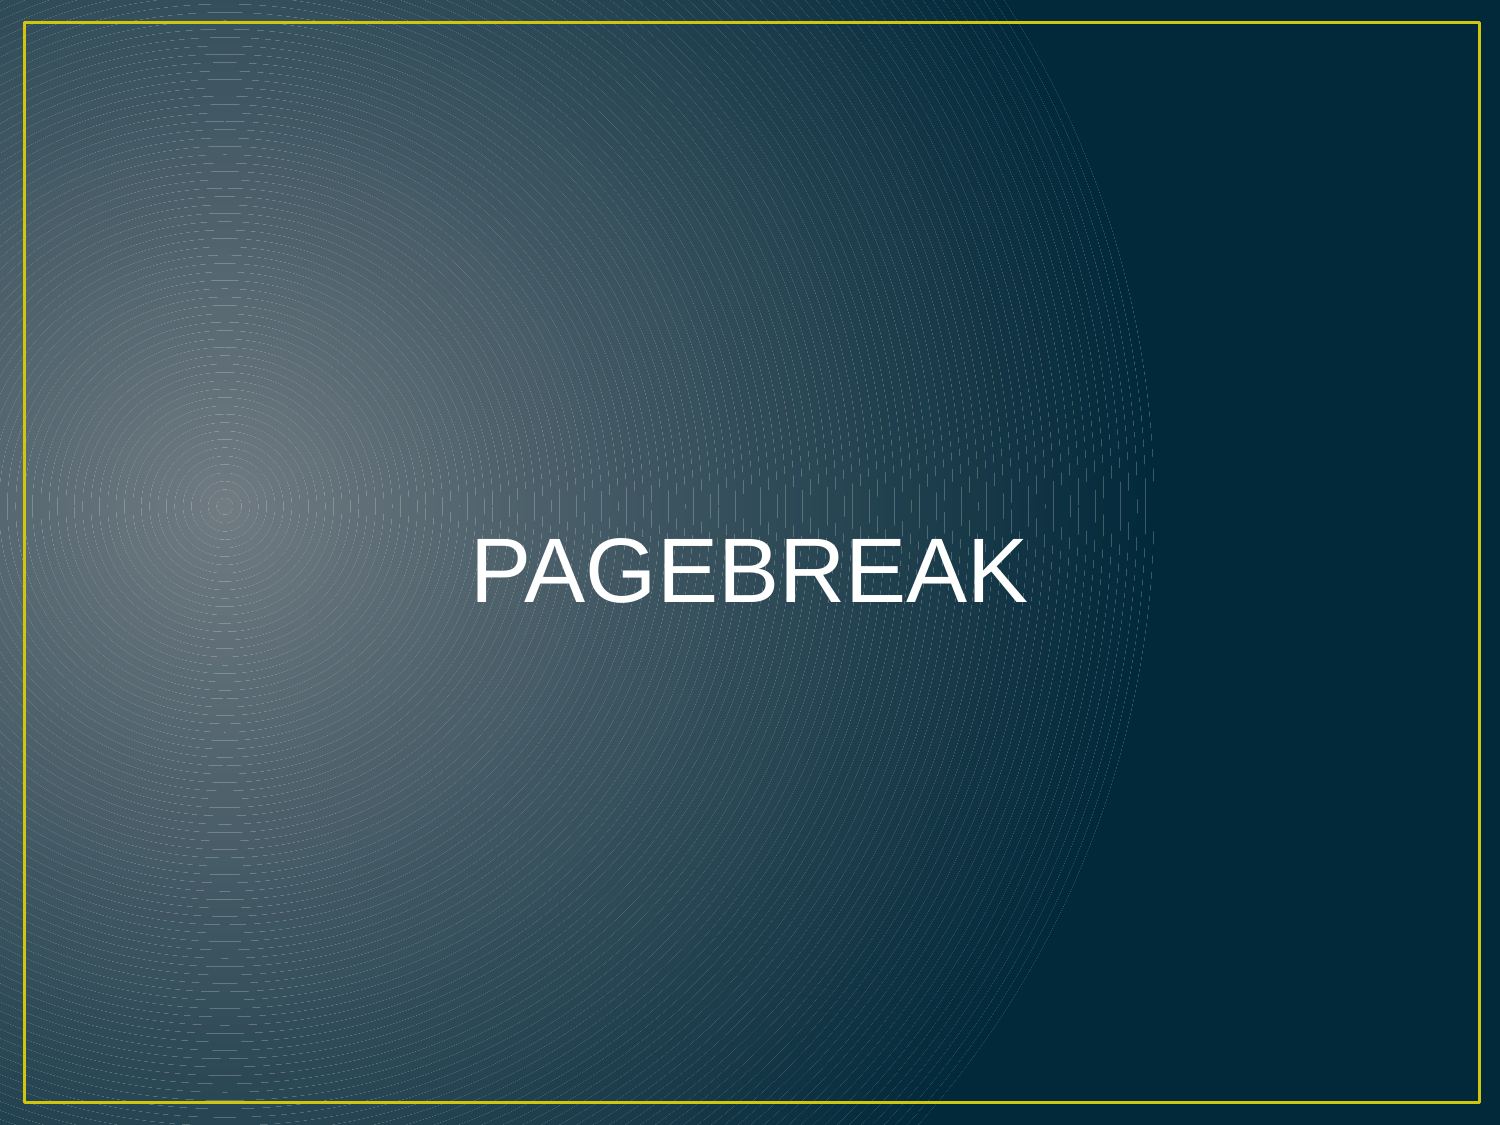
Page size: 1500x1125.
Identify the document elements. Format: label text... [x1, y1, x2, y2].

text_box PAGEBREAK [442, 503, 1058, 622]
